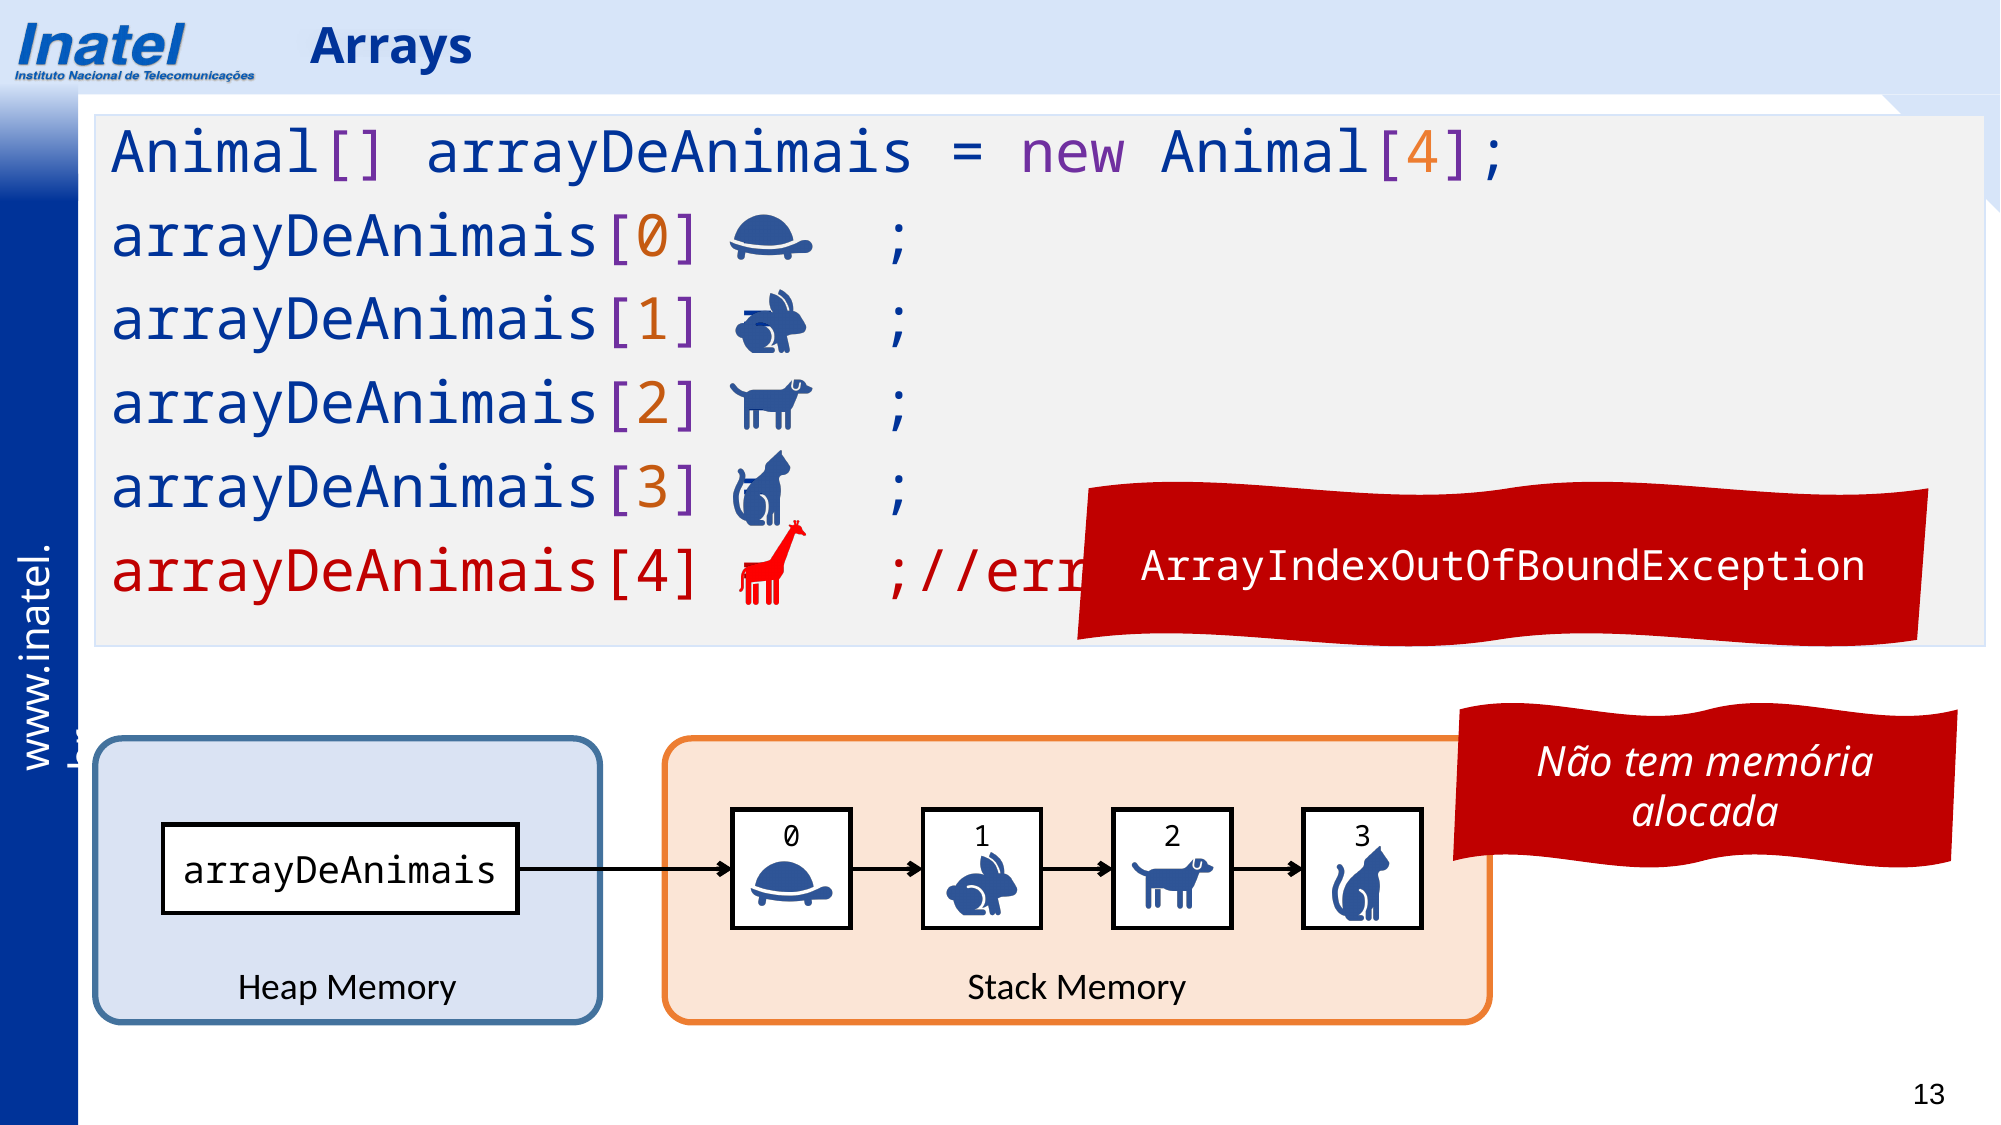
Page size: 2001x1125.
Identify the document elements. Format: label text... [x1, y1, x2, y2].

text_box Não tem memória alocada [1451, 701, 1959, 869]
text_box Arrays [295, 0, 2000, 96]
picture [747, 839, 836, 928]
picture [1128, 839, 1217, 928]
text_box Stack Memory [663, 737, 1491, 1024]
picture [937, 839, 1027, 928]
picture [717, 192, 816, 607]
picture [12, 20, 258, 85]
picture [1316, 839, 1406, 928]
text_box ArrayIndexOutOfBoundException [1076, 480, 1930, 648]
text_box Heap Memory [94, 737, 602, 1024]
text_box 3 [1303, 809, 1423, 929]
text_box [1879, 93, 2000, 215]
text_box 2 [1112, 809, 1232, 929]
text_box Animal[] arrayDeAnimais = new Animal[4]; arrayDeAnimais[0] = ; arrayDeAnimais[1] = ; arrayDeAnimais[2] = ; arrayDeAnimais[3] = ; arrayDeAnimais[4] = ;//erro [94, 114, 1986, 647]
text_box 1 [922, 809, 1042, 929]
text_box 0 [732, 809, 852, 929]
text_box arrayDeAnimais [162, 824, 518, 914]
